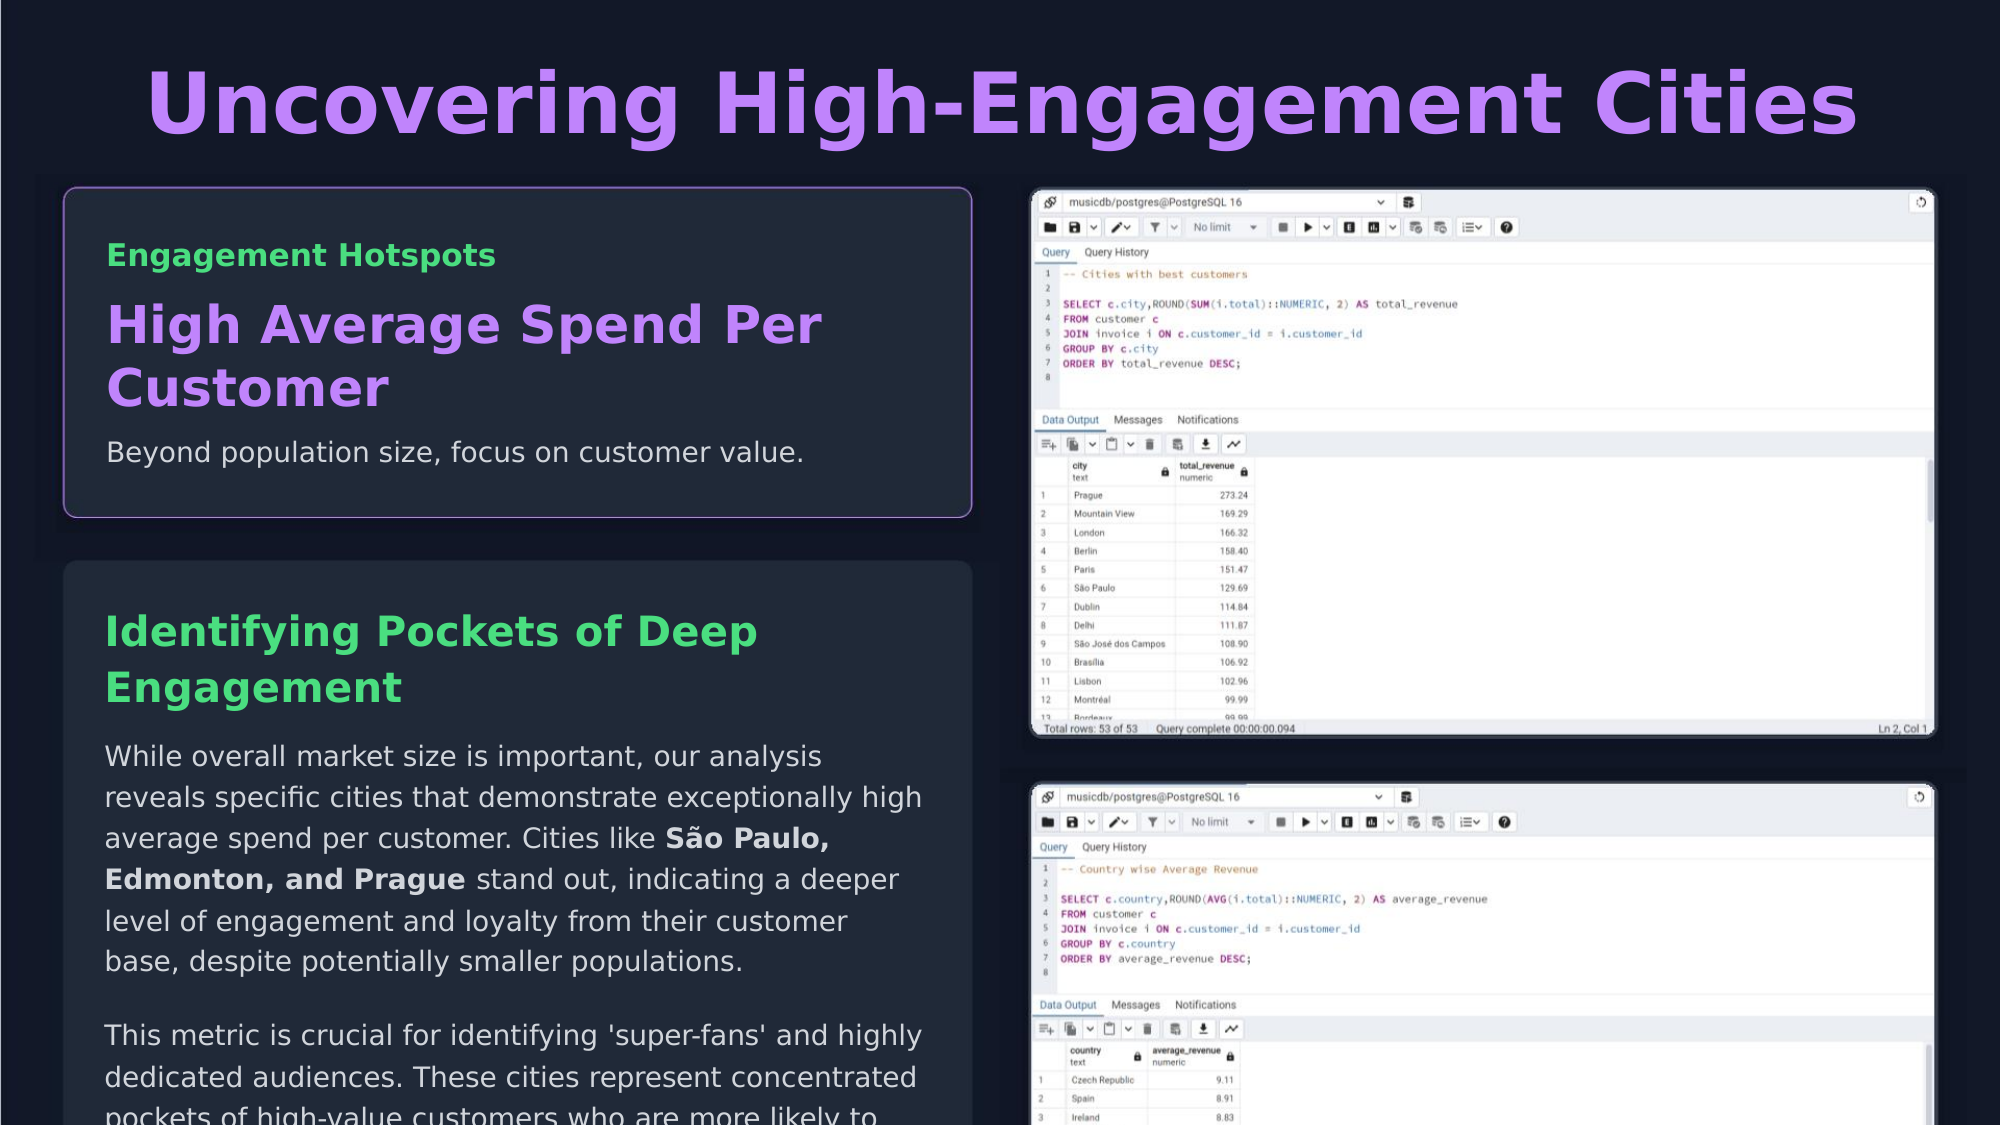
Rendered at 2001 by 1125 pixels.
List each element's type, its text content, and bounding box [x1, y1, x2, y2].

text_box Identifying Pockets of Deep Engagement [104, 605, 786, 712]
text_box [0, 0, 2000, 1125]
text_box Uncovering High-Engagement Cities [144, 52, 1881, 151]
text_box High Average Spend Per Customer [106, 292, 852, 417]
text_box Engagement Hotspots [106, 235, 526, 273]
text_box Beyond population size, focus on customer value. [106, 436, 829, 469]
text_box This metric is crucial for identifying 'super-fans' and highly dedicated audiences. These cities represent concentrated pockets of high-value customers who are more likely to invest signiﬁcantly in music, merchandise, and live experiences. [104, 1018, 950, 1125]
text_box While overall market size is important, our analysis reveals speciﬁc cities that demonstrate exceptionally high average spend per customer. Cities like São Paulo, Edmonton, and Prague stand out, indicating a deeper level of engagement and loyalty from their customer base, despite potentially smaller populations. [104, 739, 947, 978]
